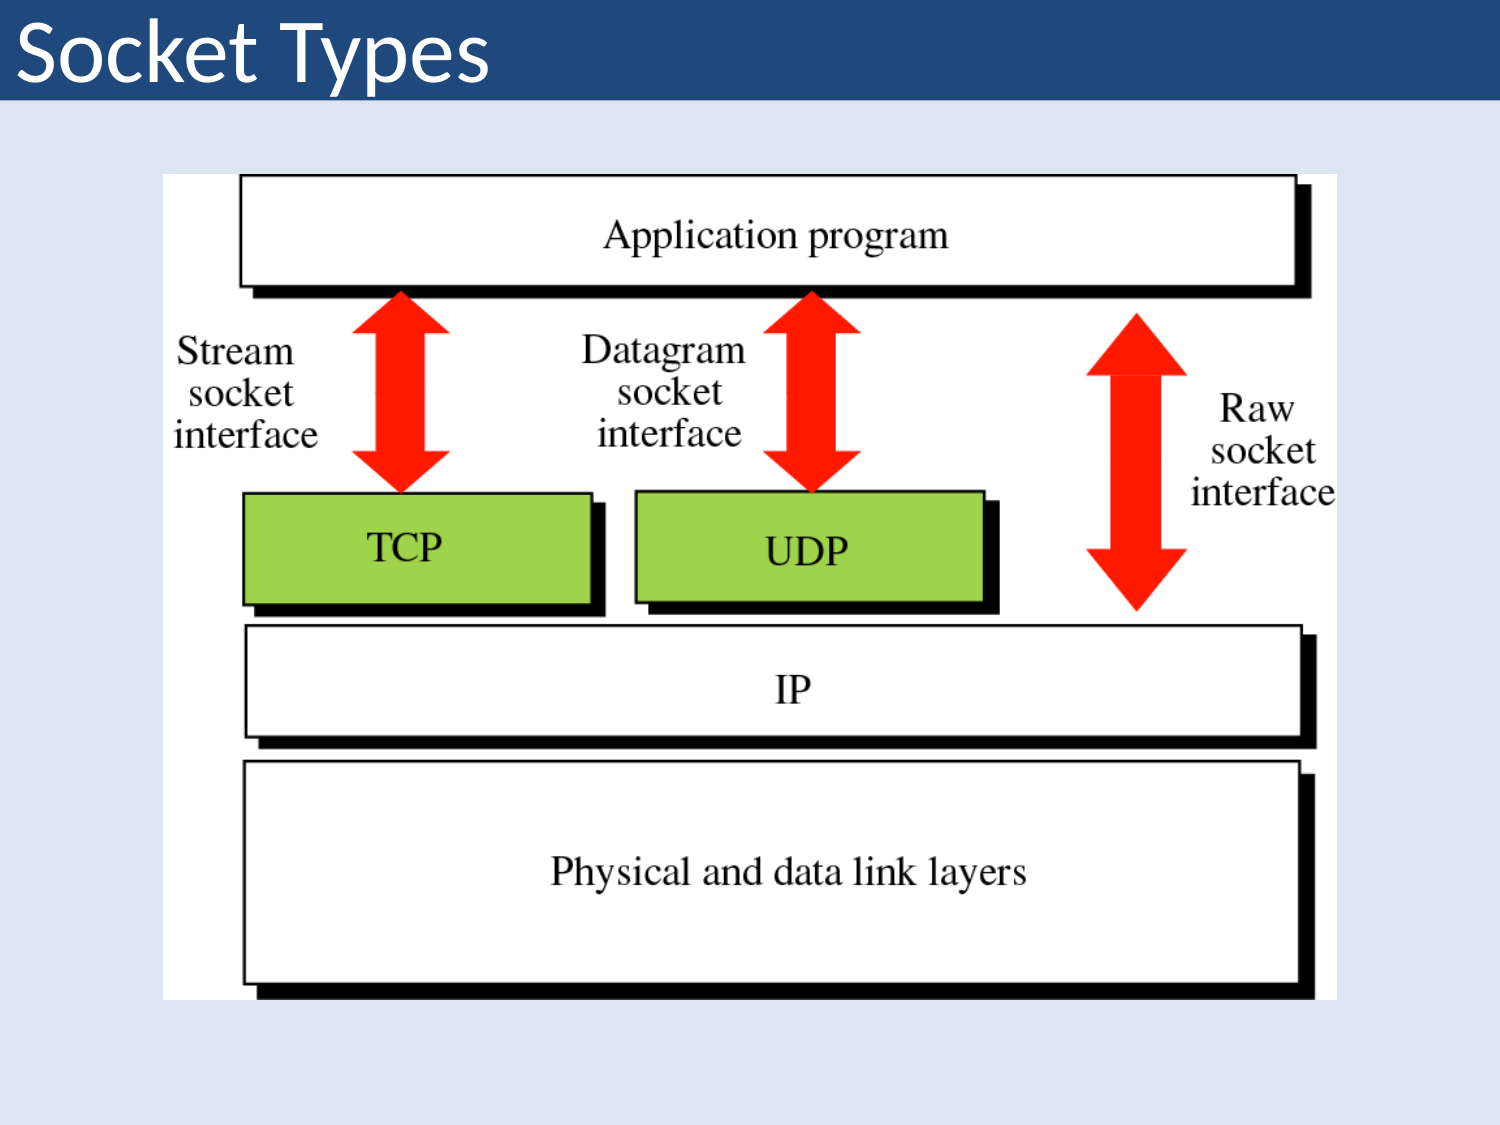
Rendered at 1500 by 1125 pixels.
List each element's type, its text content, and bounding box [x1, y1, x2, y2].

title Socket Types [0, 0, 1500, 101]
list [163, 174, 1337, 1001]
